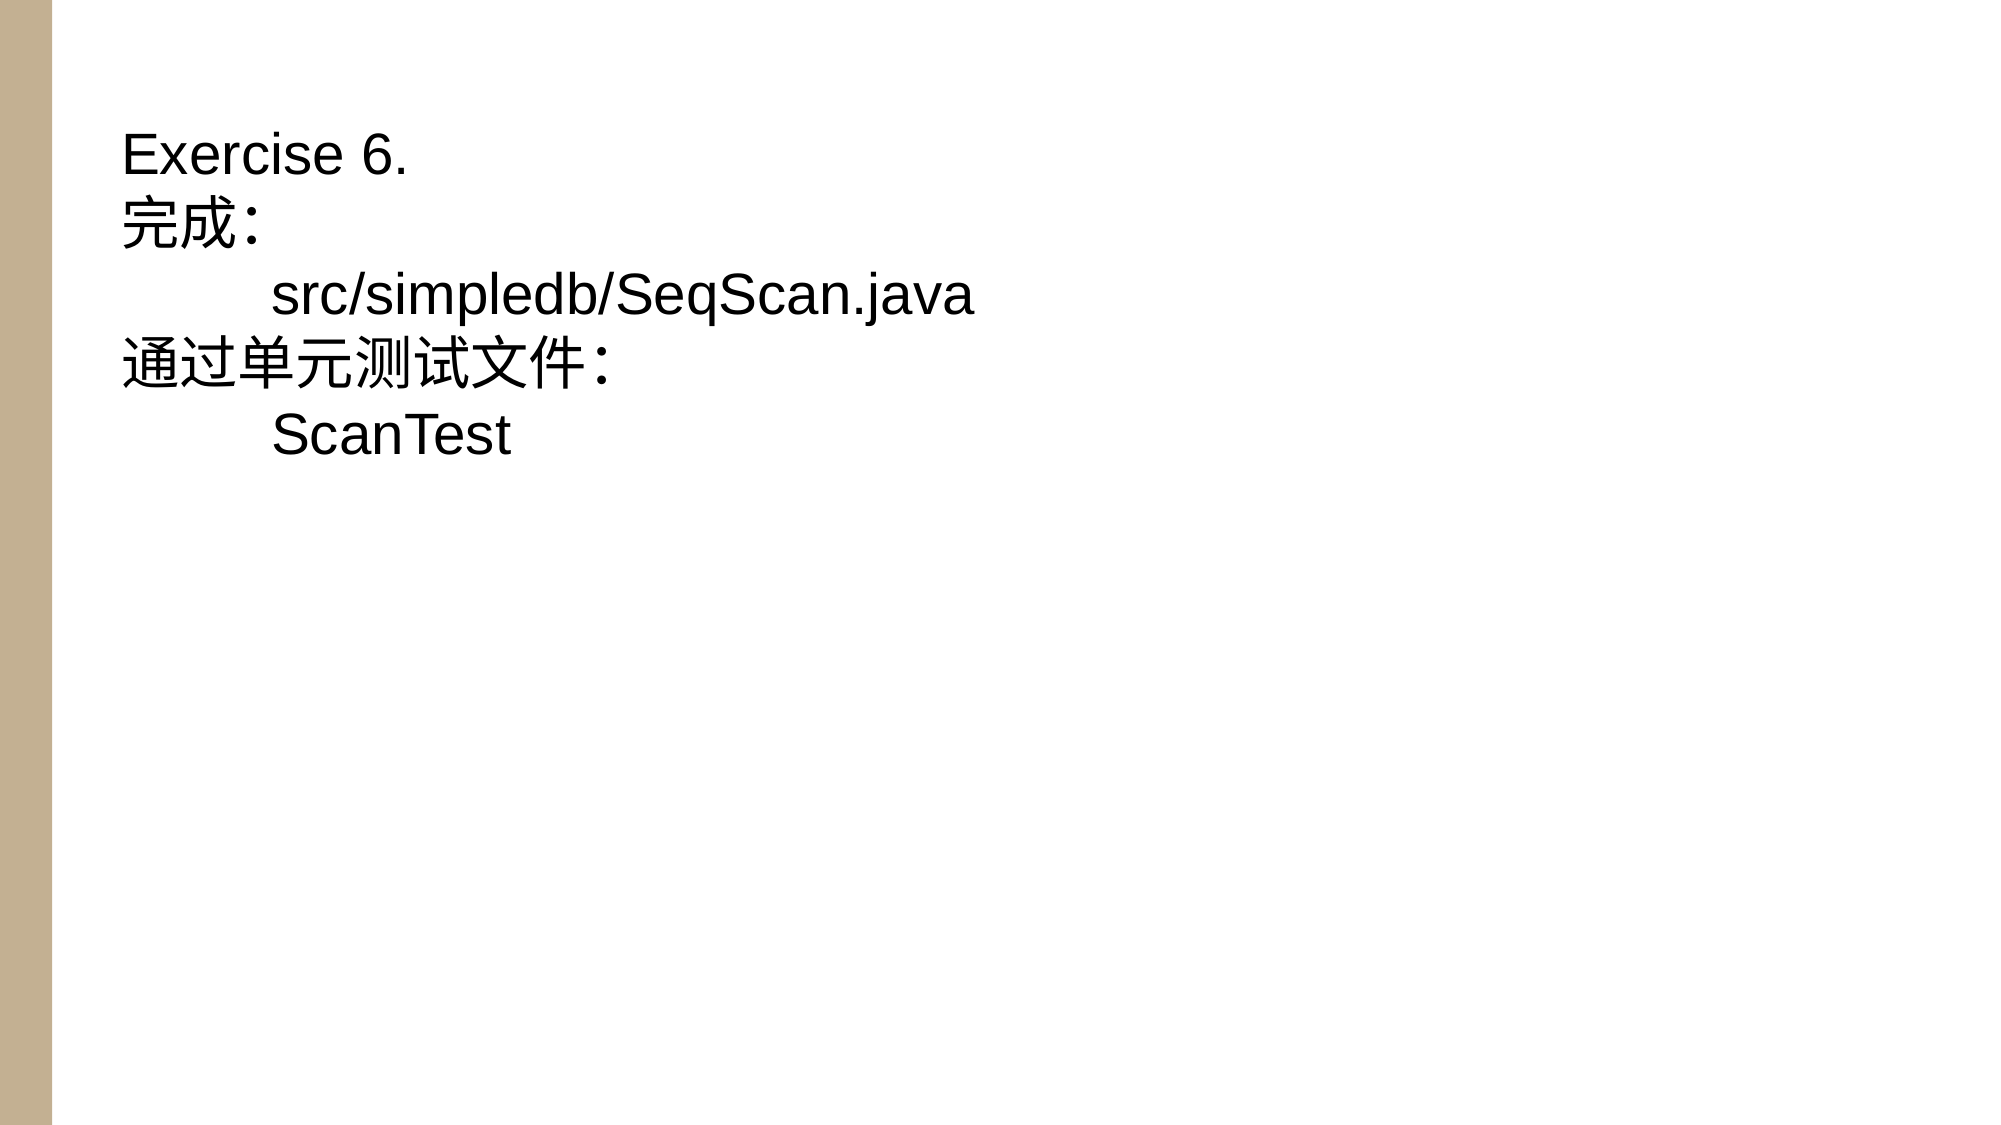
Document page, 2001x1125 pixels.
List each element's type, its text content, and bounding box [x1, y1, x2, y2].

text_box Exercise 6. 完成： src/simpledb/SeqScan.java 通过单元测试文件： ScanTest [106, 108, 1982, 474]
